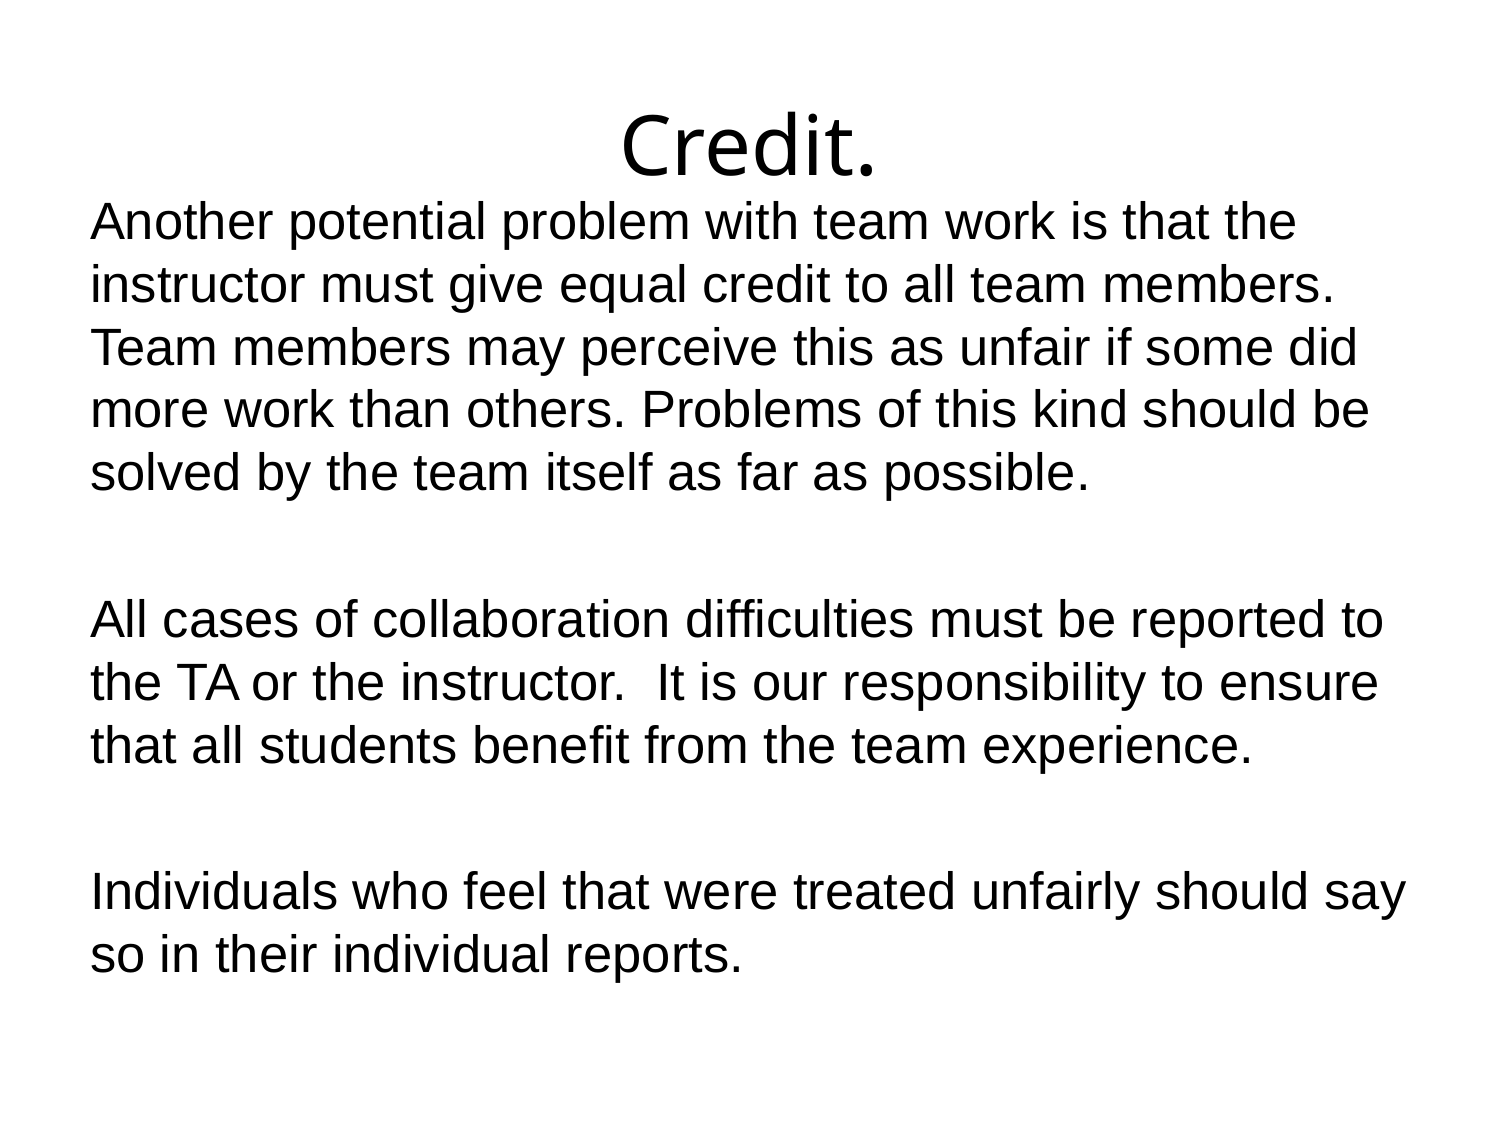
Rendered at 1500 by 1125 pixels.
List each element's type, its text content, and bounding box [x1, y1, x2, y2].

list Another potential problem with team work is that the instructor must give equal credit to all team members. Team members may perceive this as unfair if some did more work than others. Problems of this kind should be solved by the team itself as far as possible. All cases of collaboration difficulties must be reported to the TA or the instructor. It is our responsibility to ensure that all students benefit from the team experience. Individuals who feel that were treated unfairly should say so in their individual reports. [75, 179, 1425, 1005]
title Credit. [75, 45, 1425, 179]
